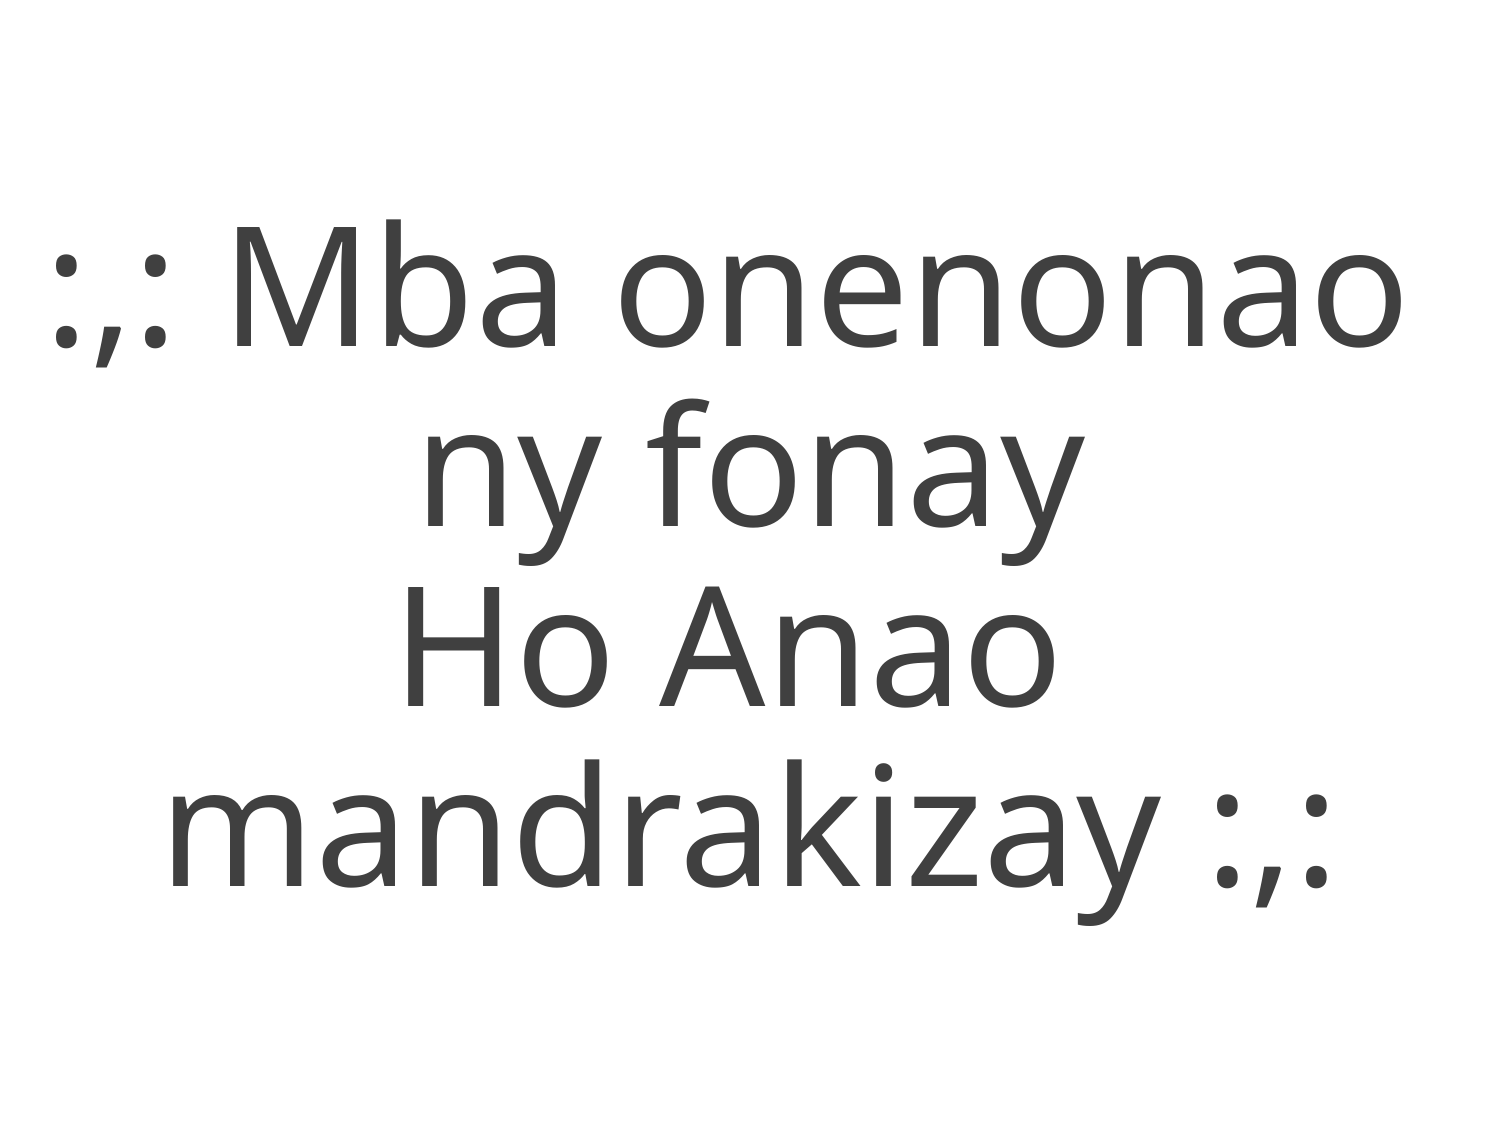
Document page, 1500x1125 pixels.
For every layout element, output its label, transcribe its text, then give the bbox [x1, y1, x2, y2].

title :,: Mba onenonao ny fonay Ho Anao mandrakizay :,: [0, 453, 1500, 672]
